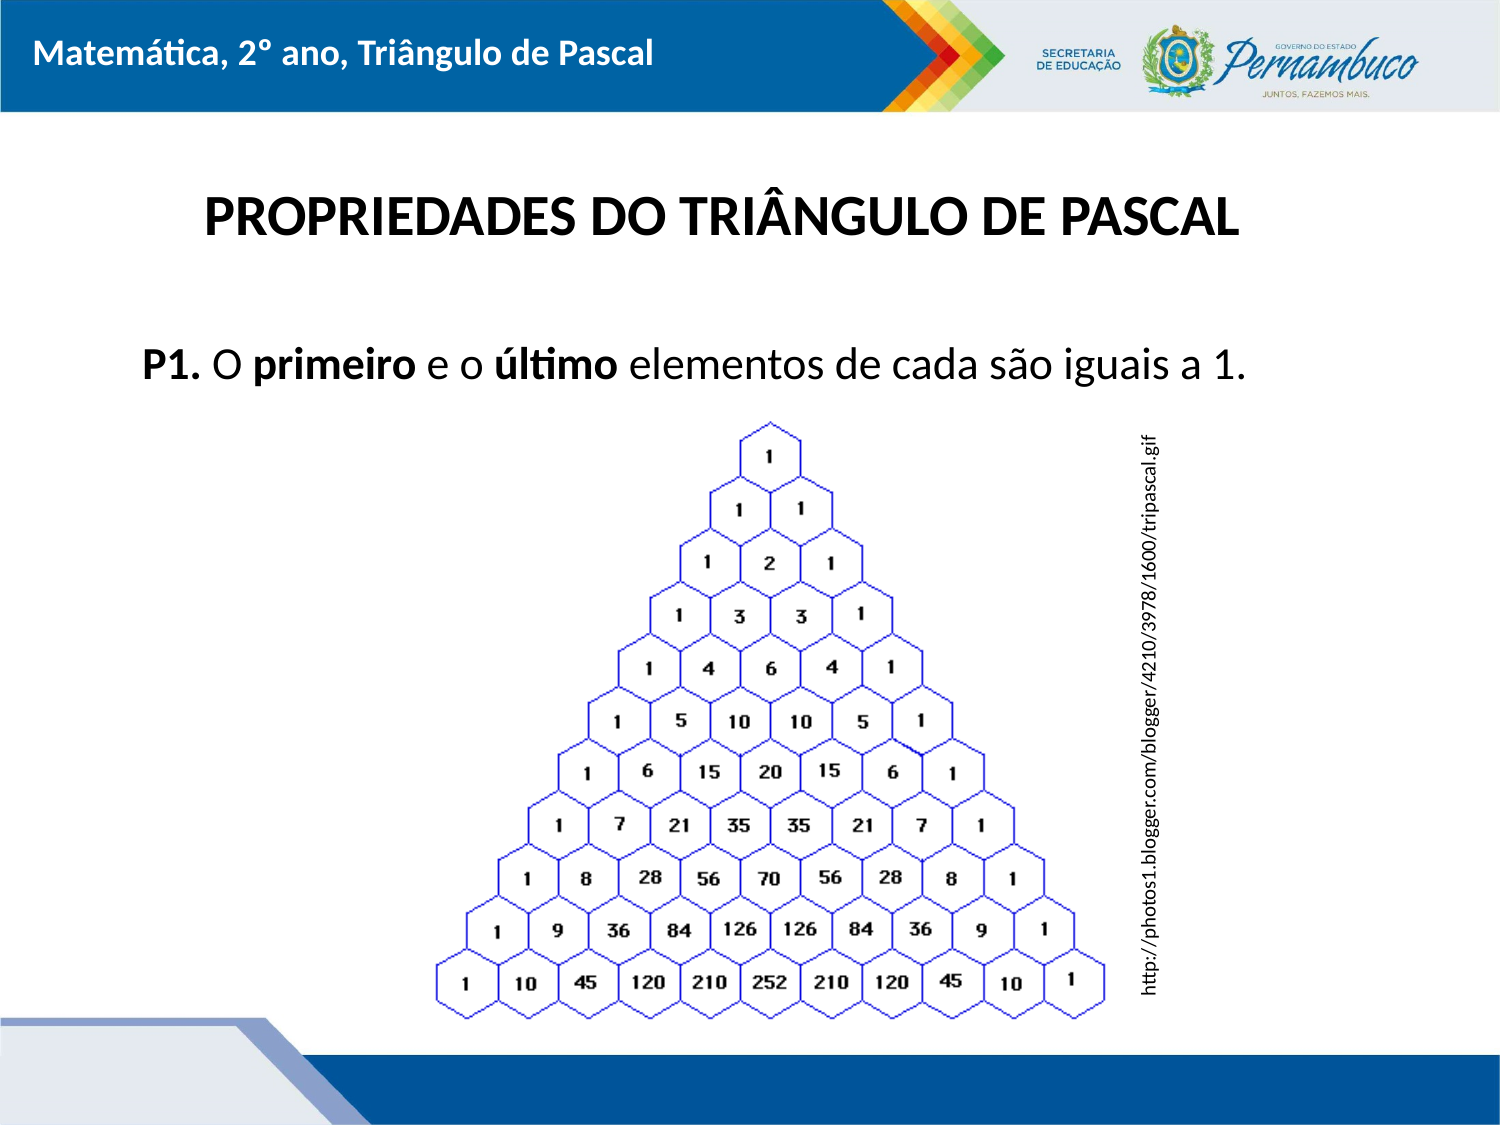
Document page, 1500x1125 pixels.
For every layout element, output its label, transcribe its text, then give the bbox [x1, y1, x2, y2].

picture [0, 0, 1500, 1125]
text_box http://photos1.blogger.com/blogger/4210/3978/1600/tripascal.gif [1127, 403, 1167, 1012]
text_box PROPRIEDADES DO TRIÂNGULO DE PASCAL [189, 169, 1256, 255]
text_box P1. O primeiro e o último elementos de cada são iguais a 1. [127, 326, 1263, 396]
